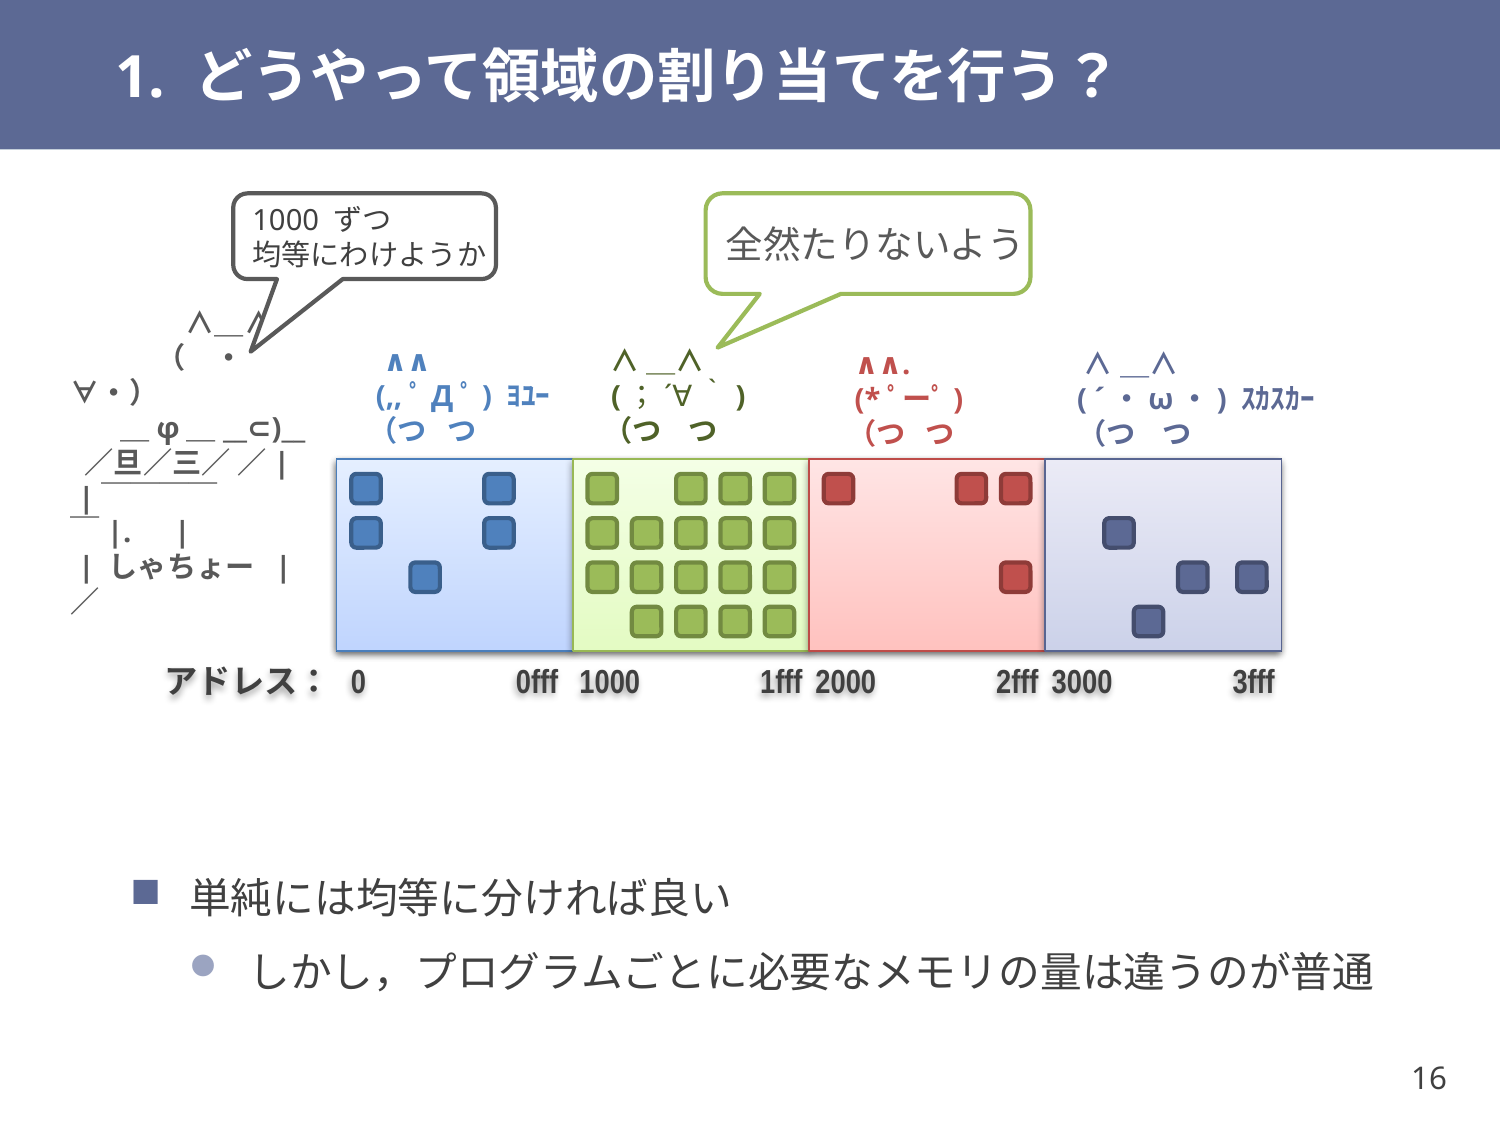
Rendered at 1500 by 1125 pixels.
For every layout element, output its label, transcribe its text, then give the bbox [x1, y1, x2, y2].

text_box [1102, 516, 1136, 550]
text_box [954, 471, 989, 506]
text_box [821, 471, 856, 506]
text_box [585, 560, 620, 595]
text_box [762, 604, 797, 639]
text_box ∧＿∧ (；´∀｀) （つ つ [588, 334, 768, 455]
text_box [718, 516, 753, 550]
text_box 3000 3fff [1044, 650, 1282, 711]
text_box 0 0fff [338, 650, 570, 711]
text_box [349, 471, 383, 506]
text_box [762, 516, 797, 550]
text_box [762, 560, 797, 595]
text_box ∧∧. (*ﾟーﾟ) （つ つ [832, 337, 986, 456]
text_box [674, 560, 708, 595]
text_box [718, 471, 753, 506]
text_box [572, 458, 807, 648]
text_box アドレス： [159, 650, 337, 711]
text_box [585, 471, 620, 506]
text_box [482, 516, 516, 550]
text_box [349, 516, 383, 550]
text_box [1044, 458, 1282, 650]
text_box [408, 560, 442, 595]
text_box [629, 516, 664, 550]
text_box [1175, 560, 1210, 595]
text_box ∧＿∧ （ ・∀・） ＿φ＿__⊂)__ ／旦／三／ ／| |￣￣￣￣￣|. | | しゃちょー |／ [56, 296, 322, 627]
text_box [482, 471, 516, 506]
text_box [674, 516, 708, 550]
text_box [1235, 560, 1269, 595]
text_box 1000 ずつ 均等にわけようか [231, 191, 499, 354]
text_box ∧∧ (,,ﾟДﾟ) ﾖﾕｰ （つ つ [353, 334, 566, 455]
text_box [585, 516, 620, 550]
text_box [718, 560, 753, 595]
text_box [762, 471, 797, 506]
text_box [674, 604, 708, 639]
text_box 全然たりないよう [703, 191, 1033, 350]
list 単純には均等に分ければ良い しかし，プログラムごとに必要なメモリの量は違うのが普通 [114, 798, 1474, 1065]
text_box [718, 604, 753, 639]
text_box [1131, 604, 1166, 639]
text_box [629, 604, 664, 639]
text_box [998, 471, 1033, 506]
text_box [629, 560, 664, 595]
text_box [998, 560, 1033, 595]
text_box [674, 471, 708, 506]
text_box ∧＿∧ ( ´・ω・) ｽｶｽｶｰ （つ つ [1062, 337, 1330, 458]
text_box 1000 1fff [572, 650, 805, 711]
text_box [336, 458, 571, 648]
text_box [808, 458, 1043, 648]
text_box 2000 2fff [808, 650, 1041, 711]
title 1. どうやって領域の割り当てを行う？ [100, 0, 1500, 150]
